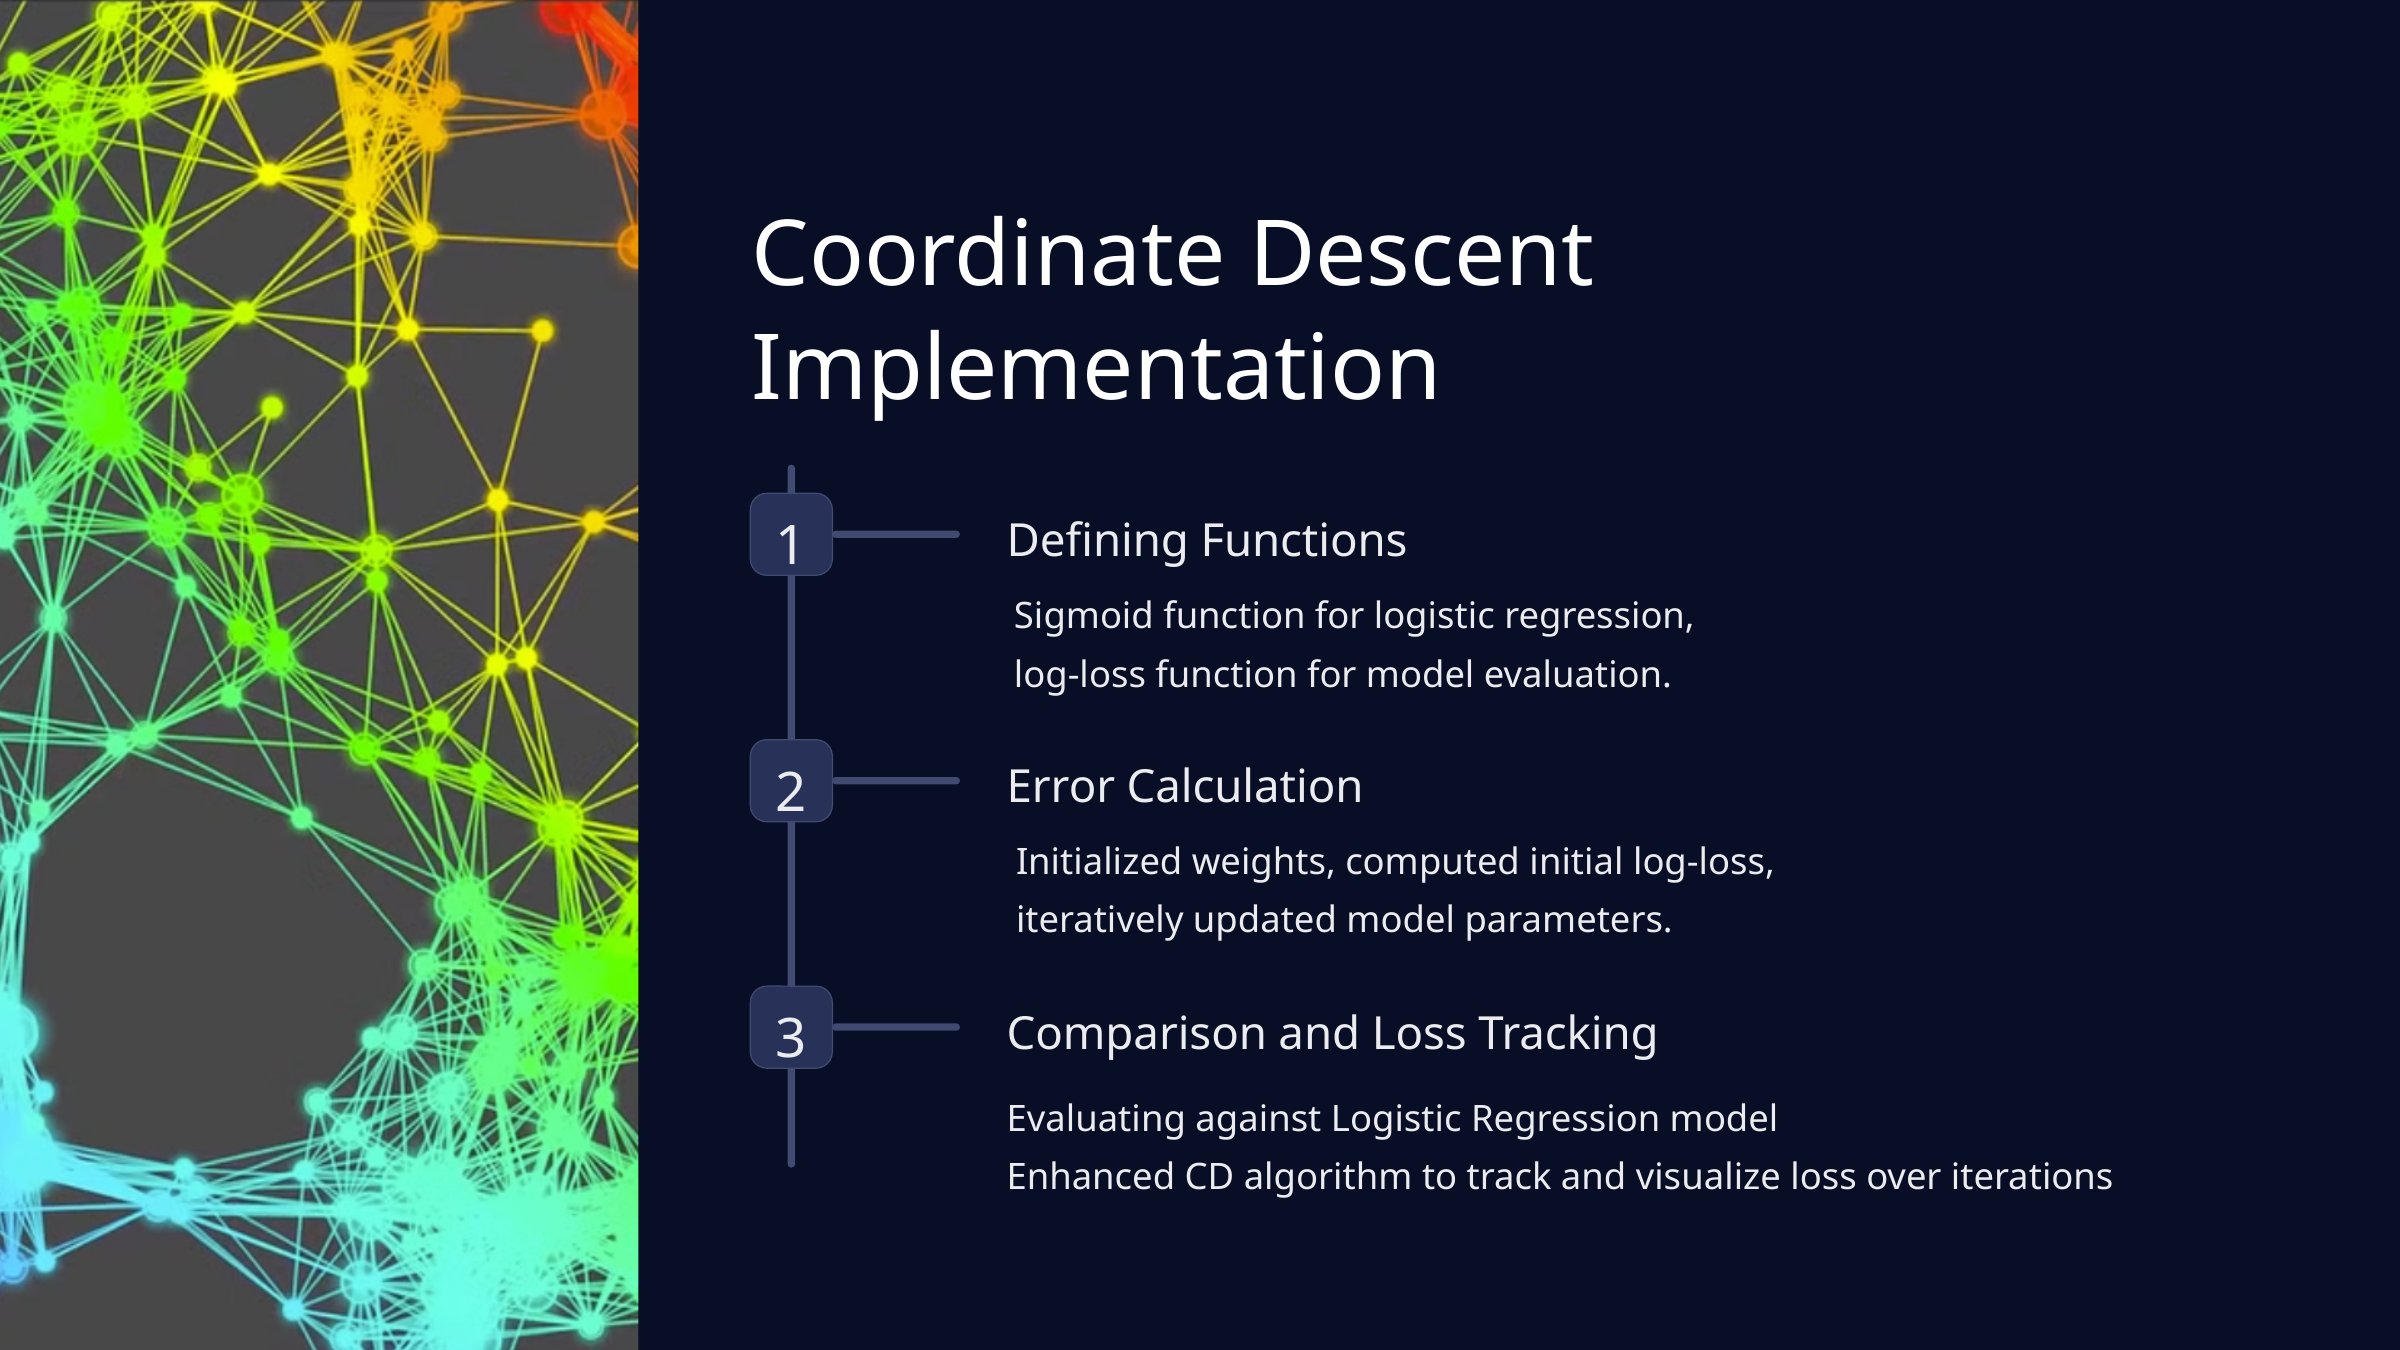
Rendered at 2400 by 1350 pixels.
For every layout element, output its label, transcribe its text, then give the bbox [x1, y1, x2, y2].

text_box [640, 0, 2400, 1350]
text_box 2 [774, 746, 808, 815]
text_box Comparison and Loss Tracking [991, 994, 1448, 1051]
text_box [833, 1023, 960, 1031]
text_box [787, 822, 796, 986]
text_box [750, 739, 833, 822]
text_box Error Calculation [991, 747, 1448, 805]
text_box [833, 530, 960, 538]
text_box [787, 576, 796, 739]
text_box [750, 986, 833, 1069]
text_box Defining Functions [991, 501, 1448, 559]
picture [0, 0, 640, 1350]
text_box [750, 493, 833, 576]
text_box [787, 464, 796, 493]
text_box Coordinate Descent Implementation [736, 182, 2264, 411]
text_box [787, 1069, 796, 1168]
text_box Sigmoid function for logistic regression, log-loss function for model evaluation. [999, 570, 2271, 629]
text_box 1 [778, 500, 804, 569]
text_box 3 [776, 993, 807, 1062]
text_box [833, 777, 960, 785]
text_box Evaluating against Logistic Regression model Enhanced CD algorithm to track and visualize loss over iterations [991, 1072, 2324, 1216]
text_box Initialized weights, computed initial log-loss, iteratively updated model parameters. [991, 816, 2264, 875]
